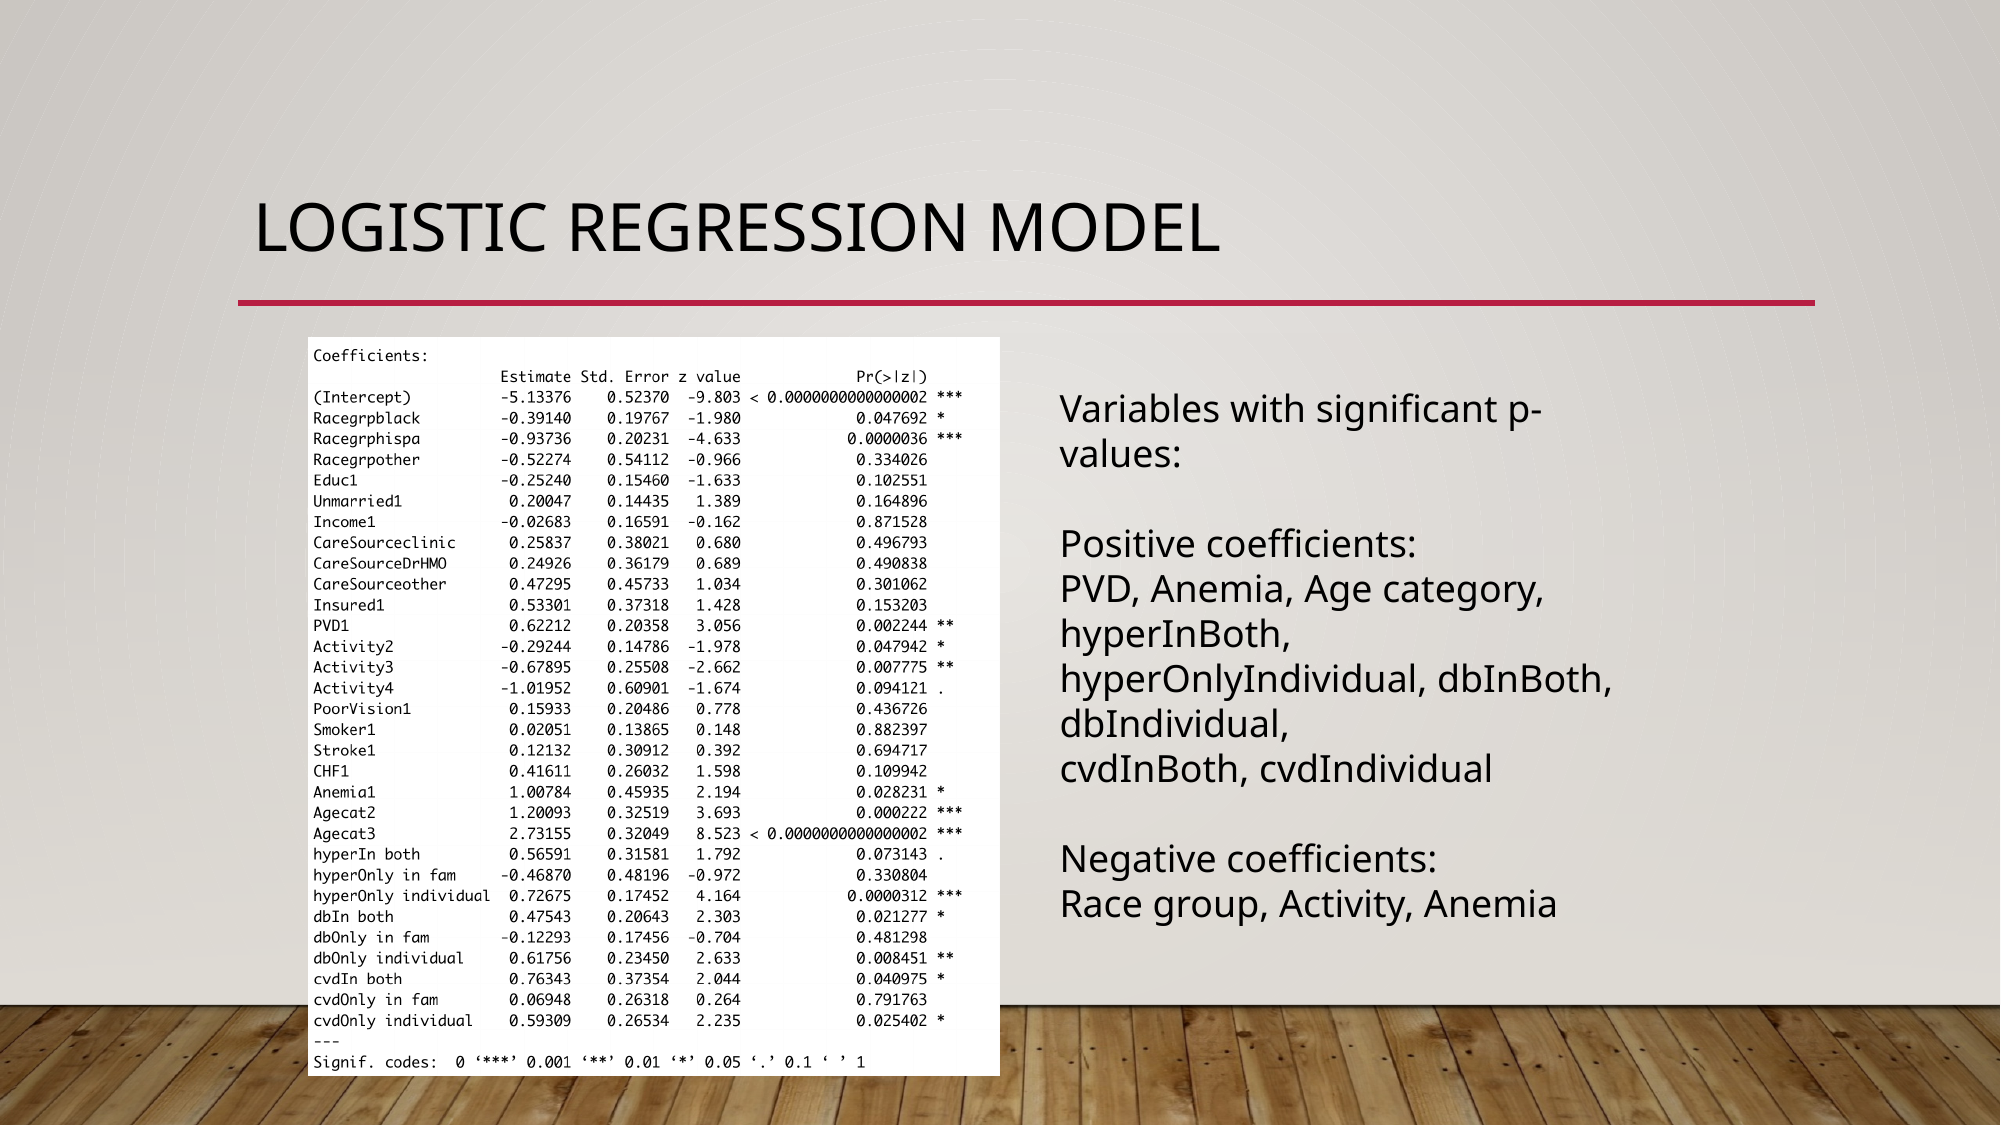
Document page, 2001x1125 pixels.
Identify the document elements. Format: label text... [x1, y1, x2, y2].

text_box Variables with significant p-values: Positive coefficients: PVD, Anemia, Age category, hyperInBoth, hyperOnlyIndividual, dbInBoth, dbIndividual, cvdInBoth, cvdIndividual Negative coefficients: Race group, Activity, Anemia [1044, 378, 1653, 1023]
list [308, 337, 1001, 1076]
picture [0, 1005, 2000, 1125]
title Logistic regression model [238, 186, 1303, 305]
